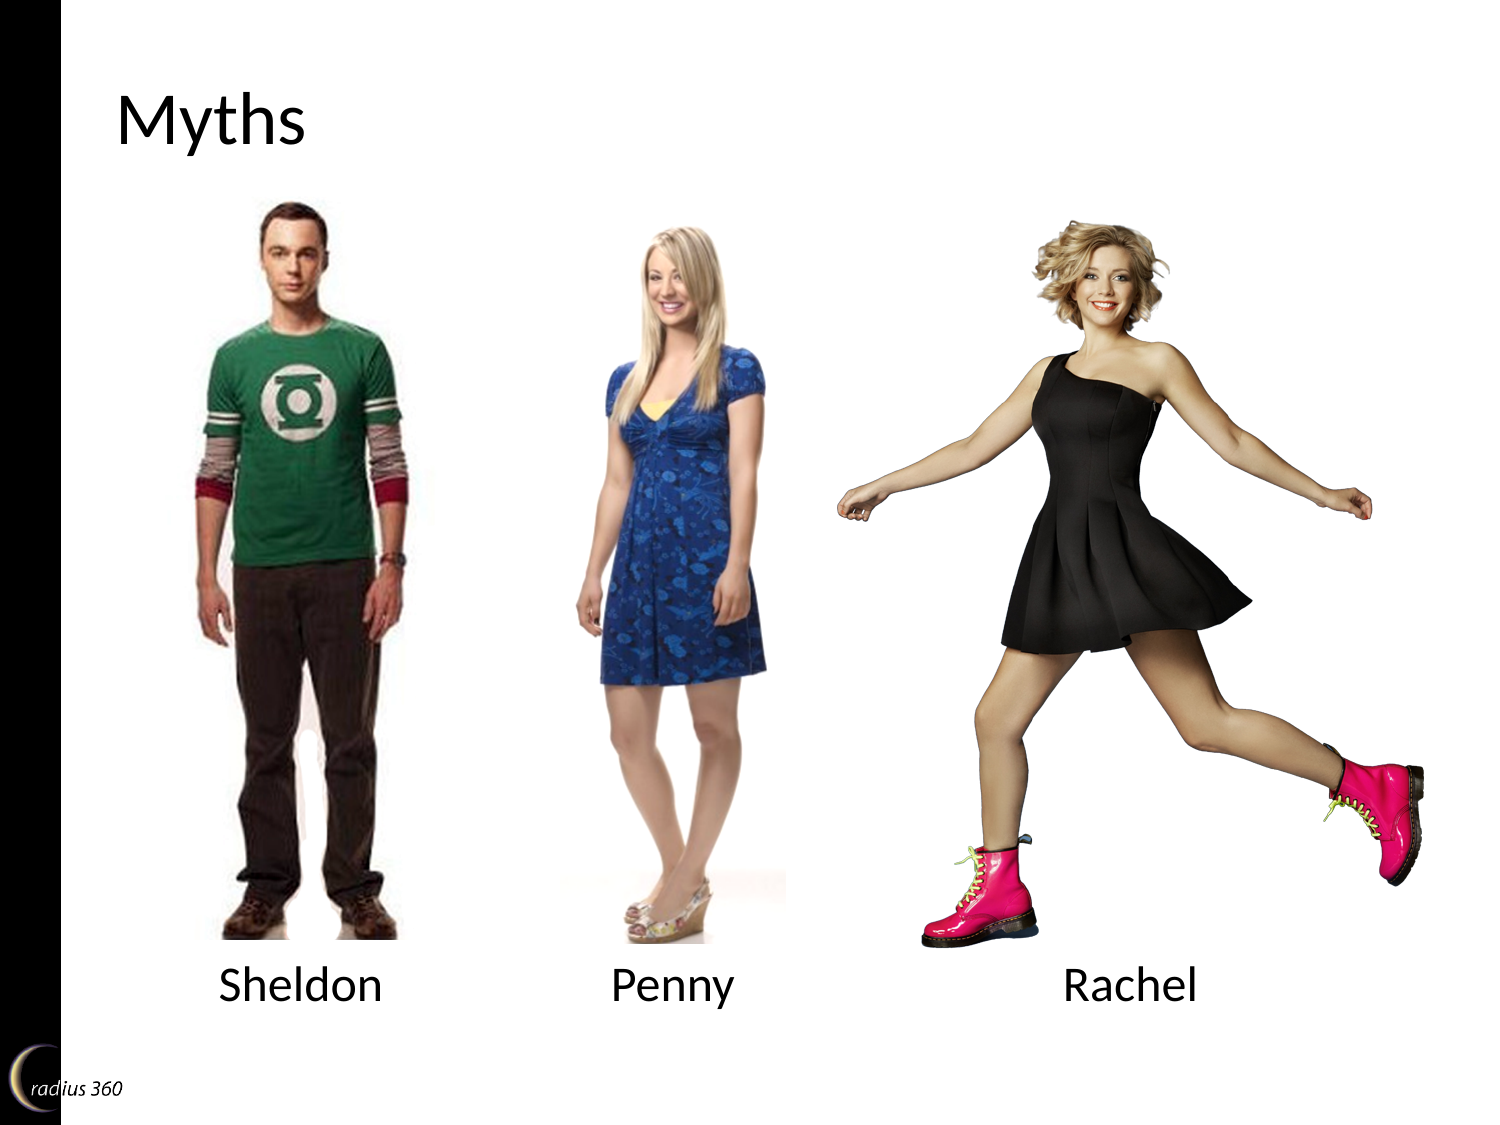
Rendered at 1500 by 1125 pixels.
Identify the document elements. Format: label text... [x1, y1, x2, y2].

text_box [837, 219, 1424, 1020]
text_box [560, 181, 786, 1020]
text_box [159, 183, 444, 1020]
title Myths [100, 45, 1425, 185]
picture [5, 1041, 125, 1116]
